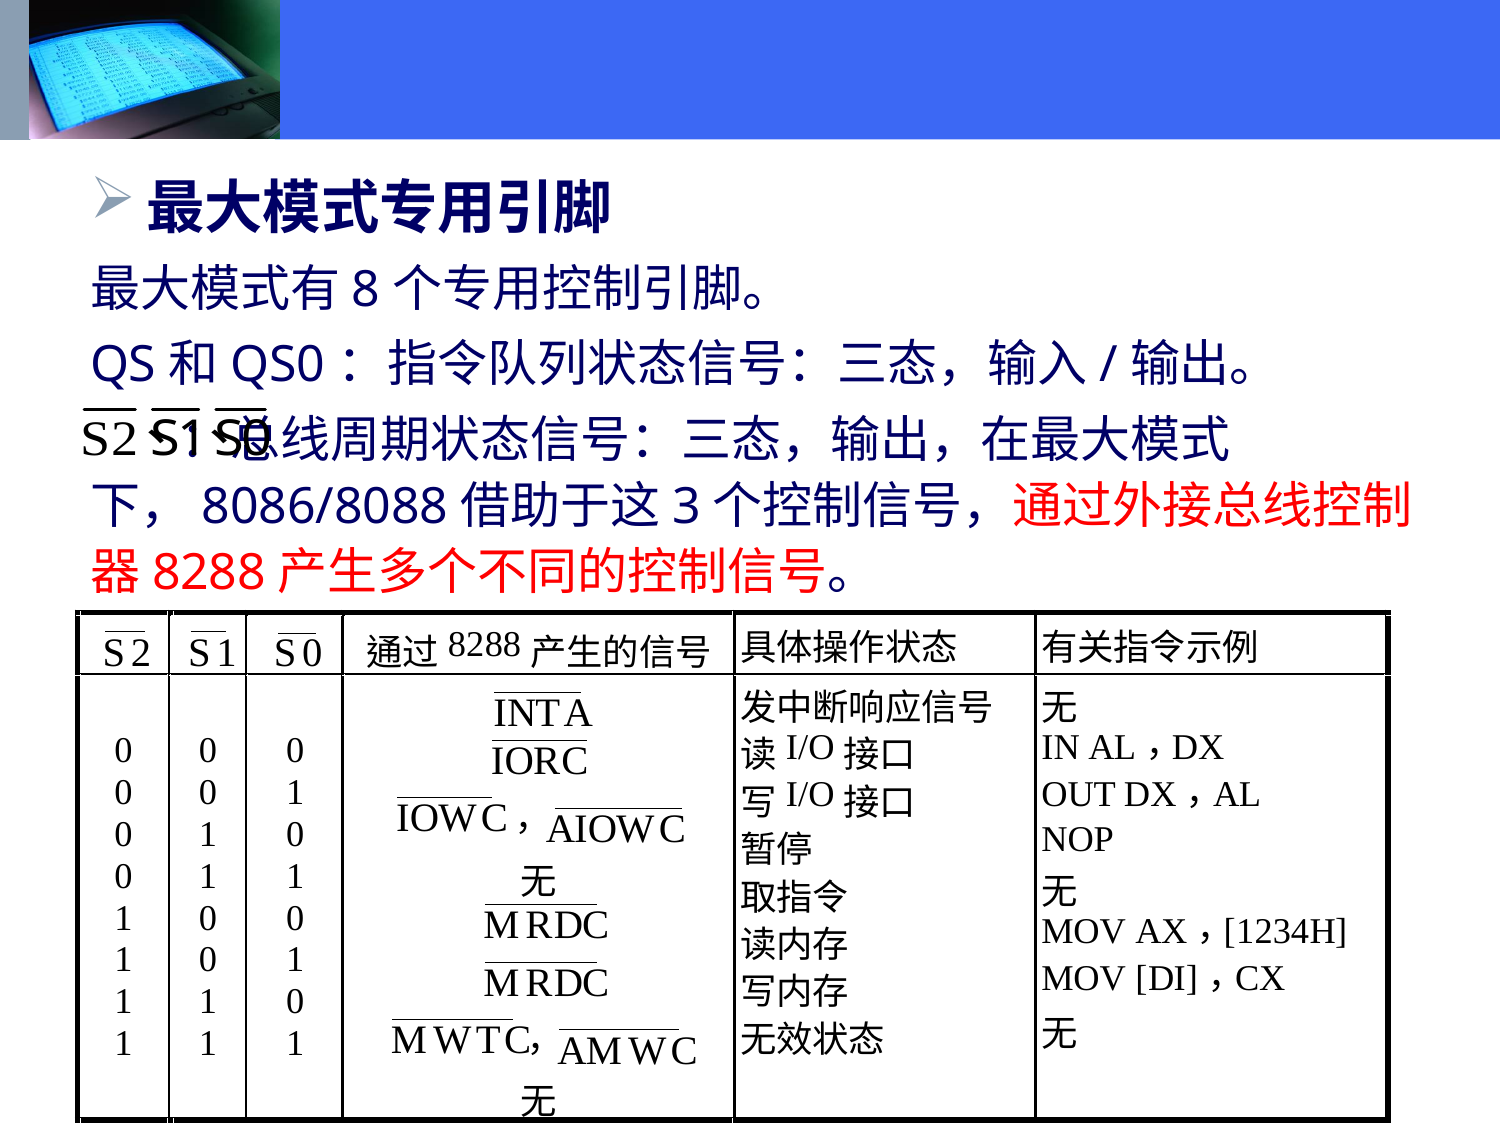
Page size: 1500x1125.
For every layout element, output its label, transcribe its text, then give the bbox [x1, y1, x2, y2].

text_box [74, 397, 278, 468]
picture [29, 0, 280, 139]
list 最大模式专用引脚 最大模式有8个专用控制引脚。 QS和QS0：指令队列状态信号：三态，输入/输出。 ：总线周期状态信号：三态，输出，在最大模式下，8086/8088借助于这3个控制信号，通过外接总线控制器8288产生多个不同的控制信号。 [74, 162, 1451, 575]
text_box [74, 609, 1433, 1125]
